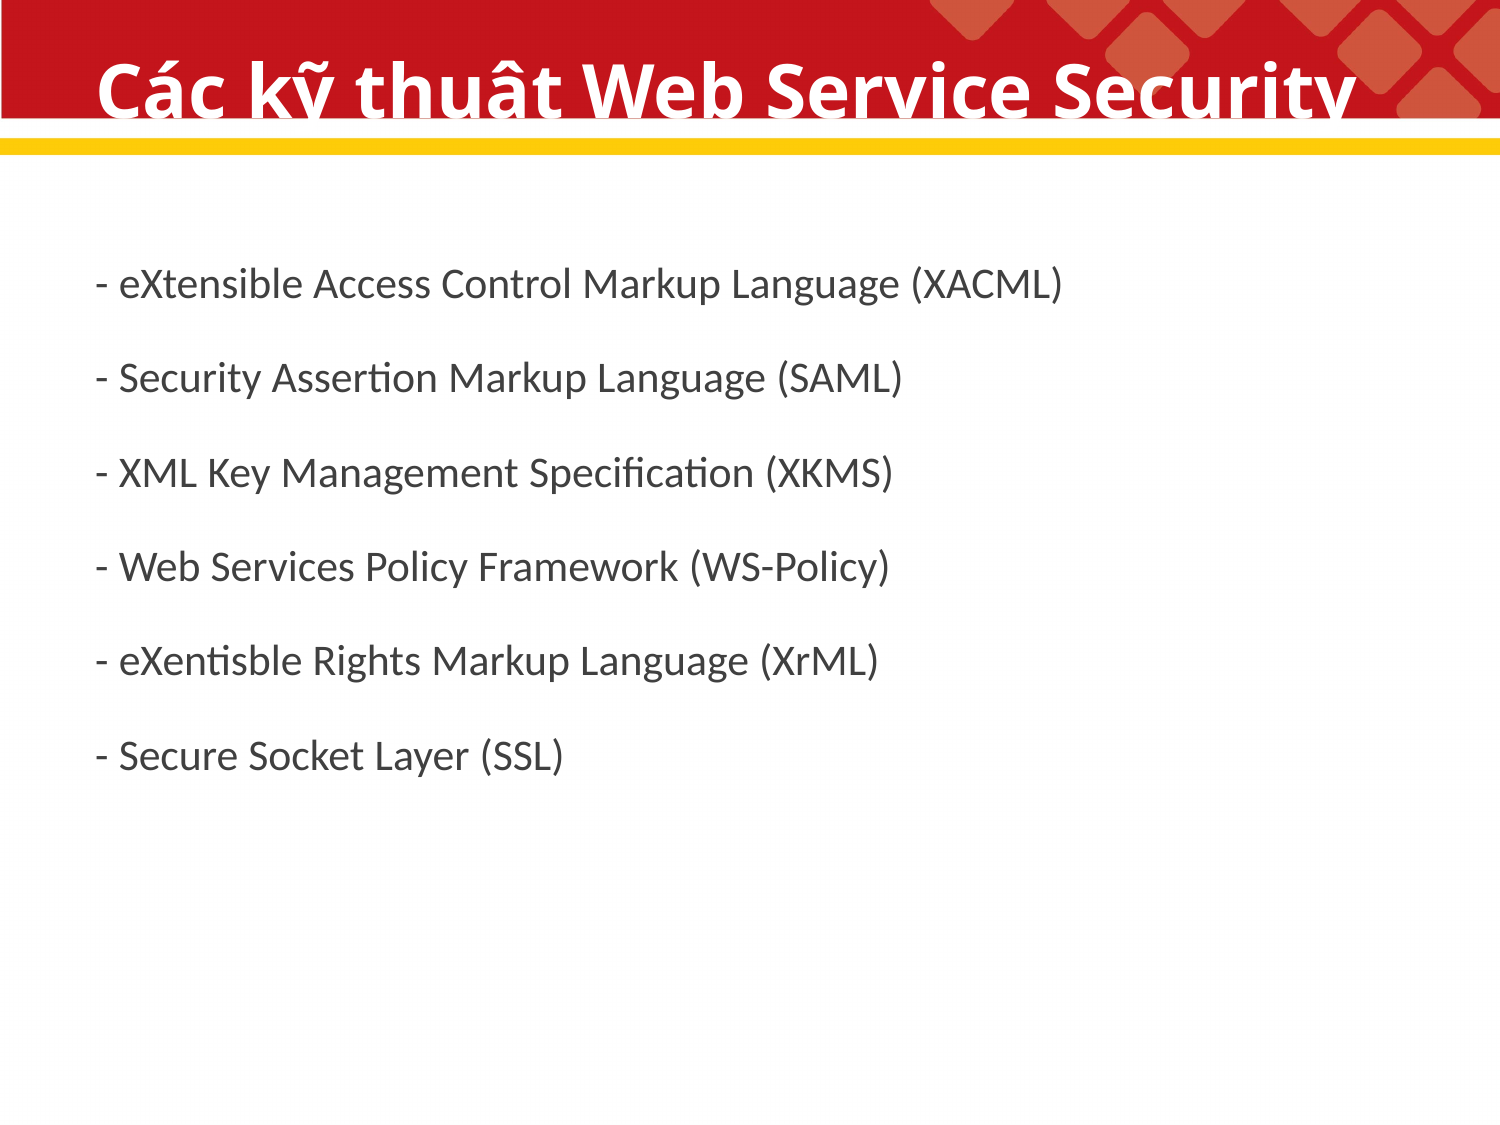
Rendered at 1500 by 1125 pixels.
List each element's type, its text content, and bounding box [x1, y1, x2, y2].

list - eXtensible Access Control Markup Language (XACML) - Security Assertion Markup Language (SAML) - XML Key Management Specification (XKMS) - Web Services Policy Framework (WS-Policy) - eXentisble Rights Markup Language (XrML) - Secure Socket Layer (SSL) [80, 220, 1397, 1025]
title Các kỹ thuật Web Service Security [80, 0, 1397, 204]
picture [0, 0, 1500, 1125]
